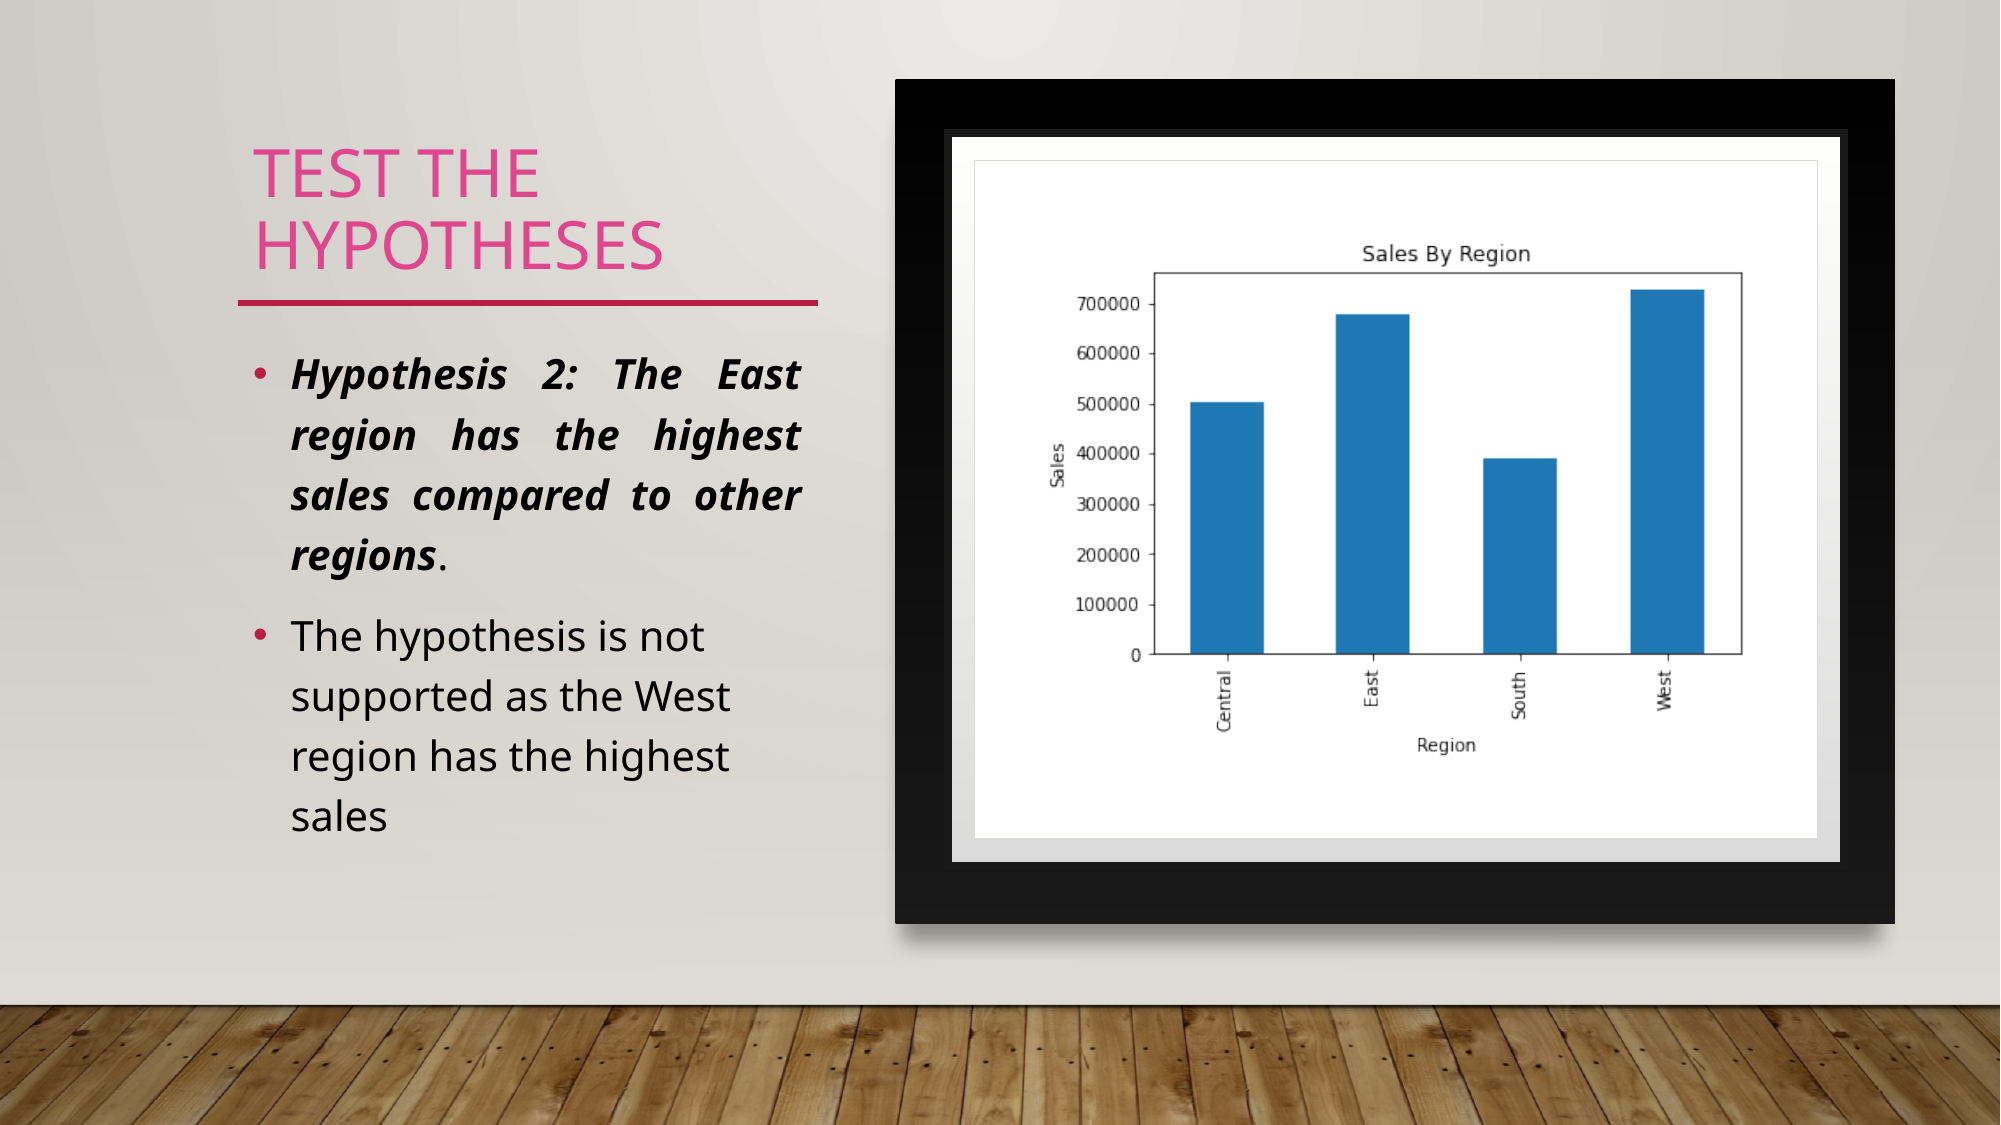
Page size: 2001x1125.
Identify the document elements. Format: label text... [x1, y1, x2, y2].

text_box [0, 0, 2000, 330]
picture [1037, 232, 1753, 768]
title Test the hypotheses [238, 131, 818, 302]
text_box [895, 78, 1896, 924]
text_box [0, 330, 2000, 1004]
picture [0, 1006, 2000, 1125]
list Hypothesis 2: The East region has the highest sales compared to other regions. The hypothesis is not supported as the West region has the highest sales [238, 330, 817, 897]
